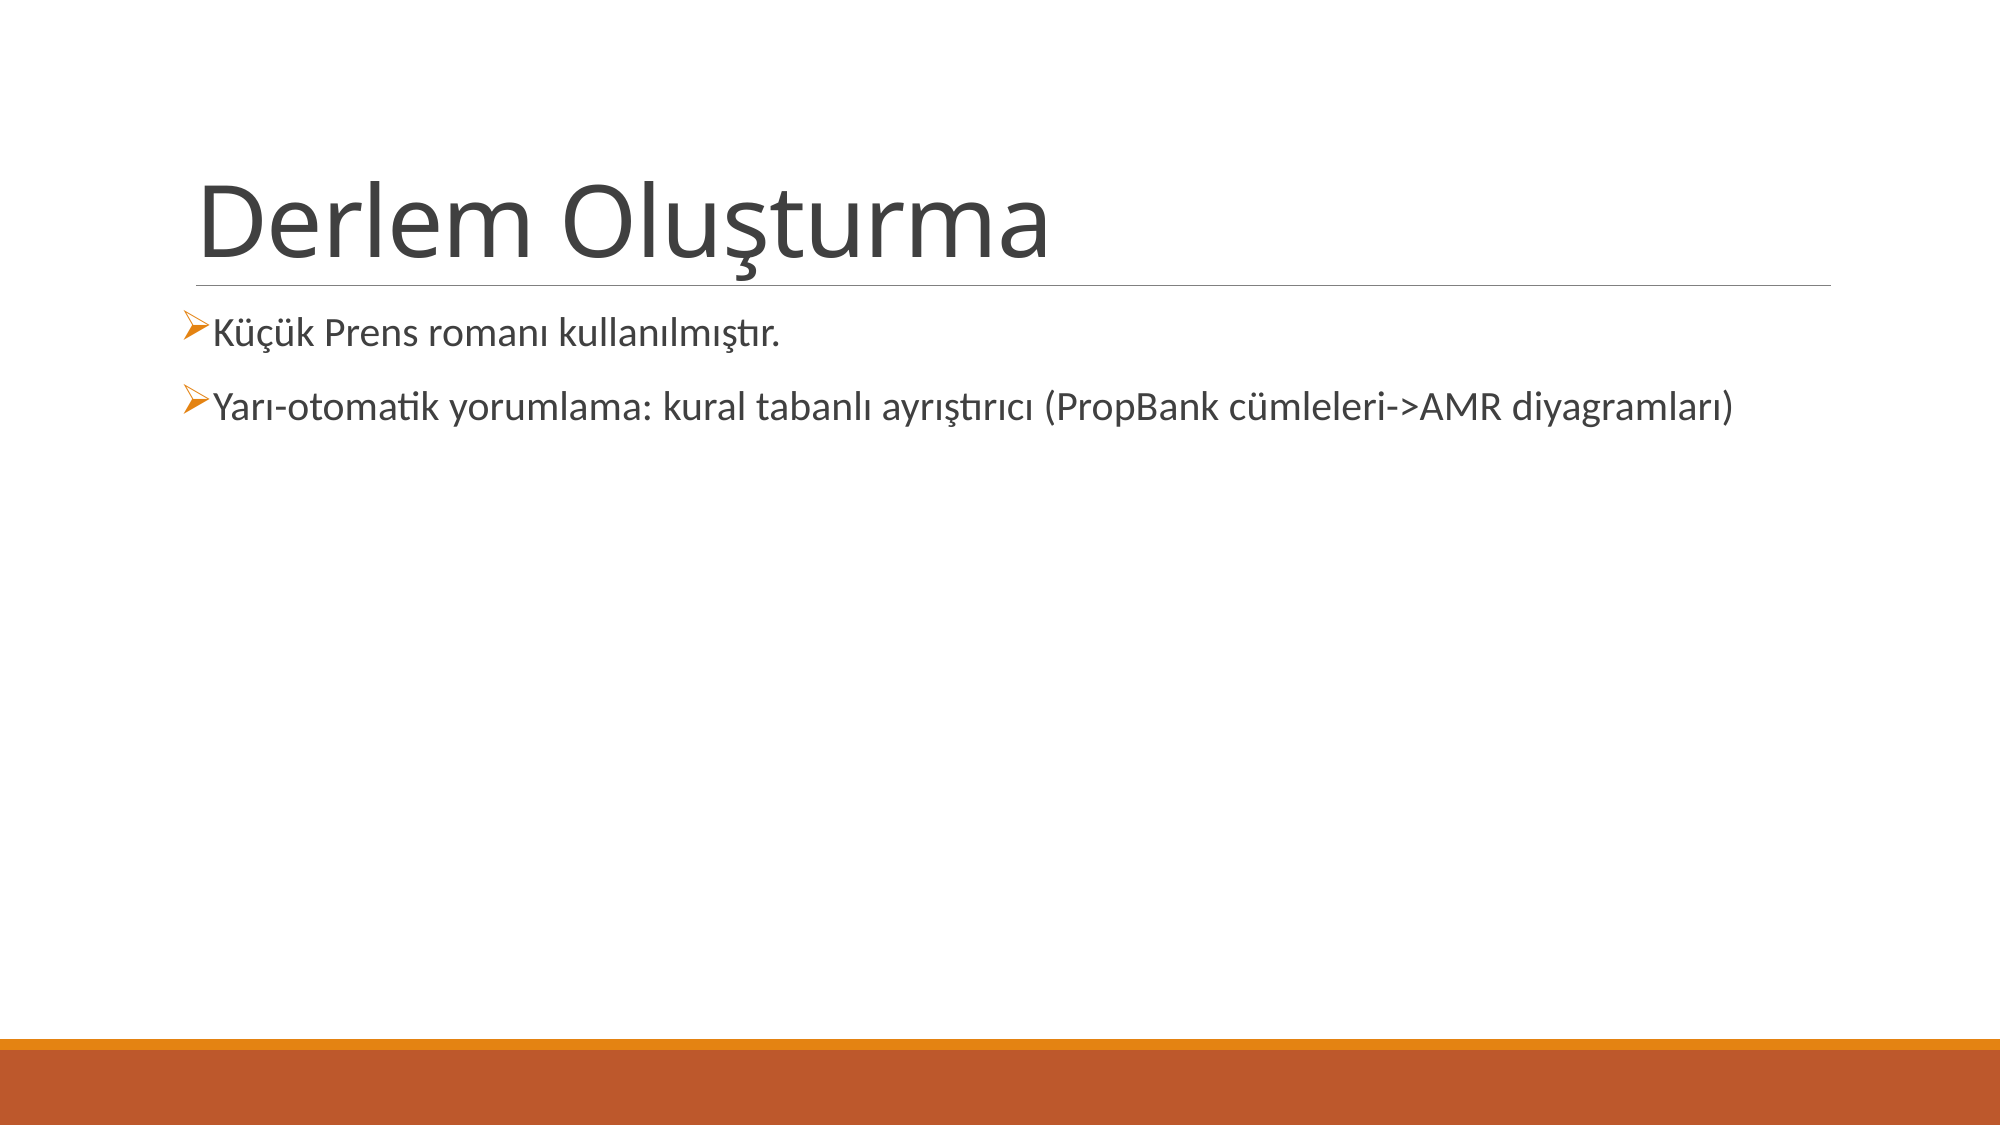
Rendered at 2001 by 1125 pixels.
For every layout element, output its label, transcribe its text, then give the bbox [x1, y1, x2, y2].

title Derlem Oluşturma [180, 47, 1830, 285]
list Küçük Prens romanı kullanılmıştır. Yarı-otomatik yorumlama: kural tabanlı ayrıştırıcı (PropBank cümleleri->AMR diyagramları) [180, 302, 1830, 963]
